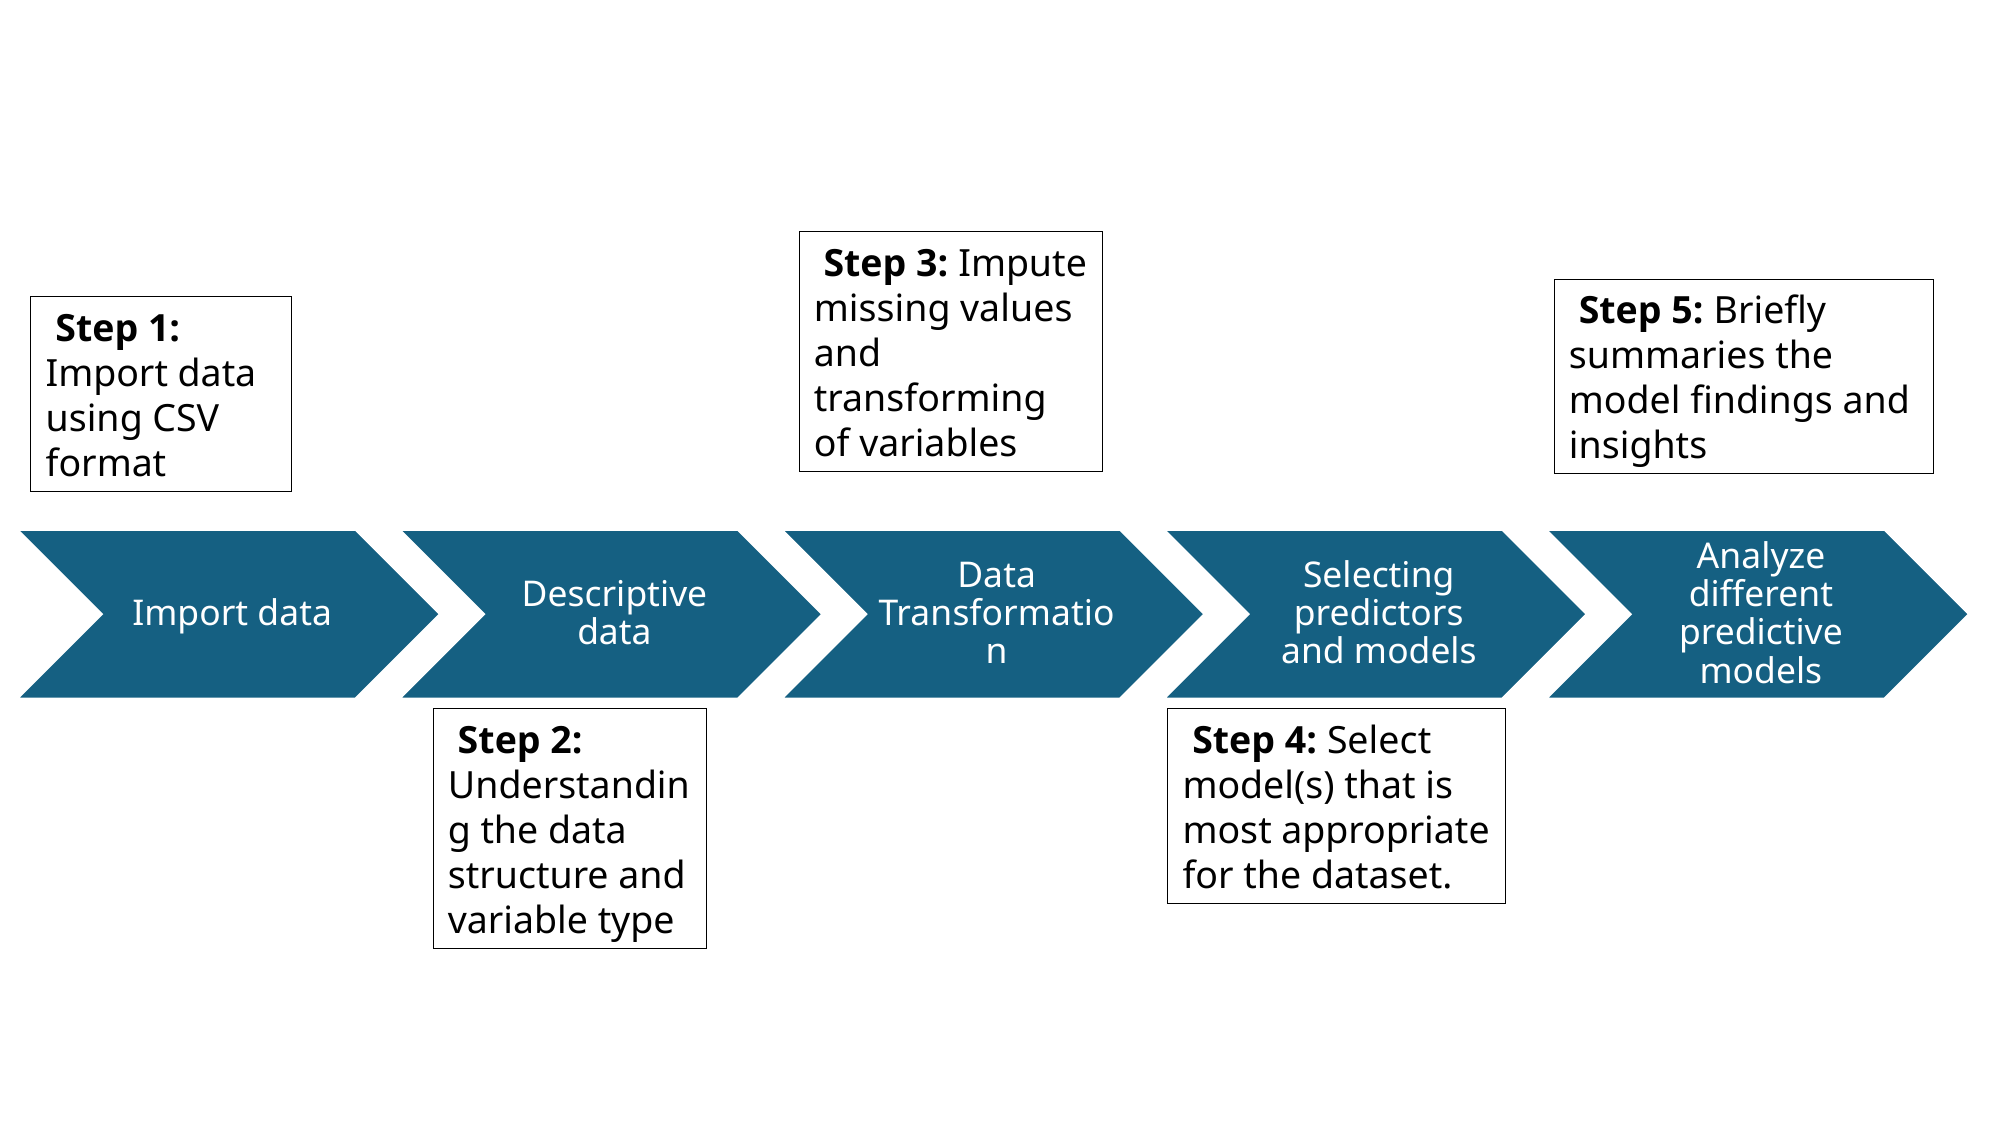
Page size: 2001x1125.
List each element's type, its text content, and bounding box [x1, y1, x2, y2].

text_box Step 5: Briefly summaries the model findings and insights [1554, 279, 1934, 367]
text_box Step 4: Select model(s) that is most appropriate for the dataset. [1167, 862, 1506, 904]
text_box Step 3: Impute missing values and transforming of variables [799, 231, 1103, 367]
text_box Step 1: Import data using CSV format [30, 296, 292, 367]
text_box Step 2: Understanding the data structure and variable type [433, 862, 707, 949]
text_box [15, 367, 1971, 862]
